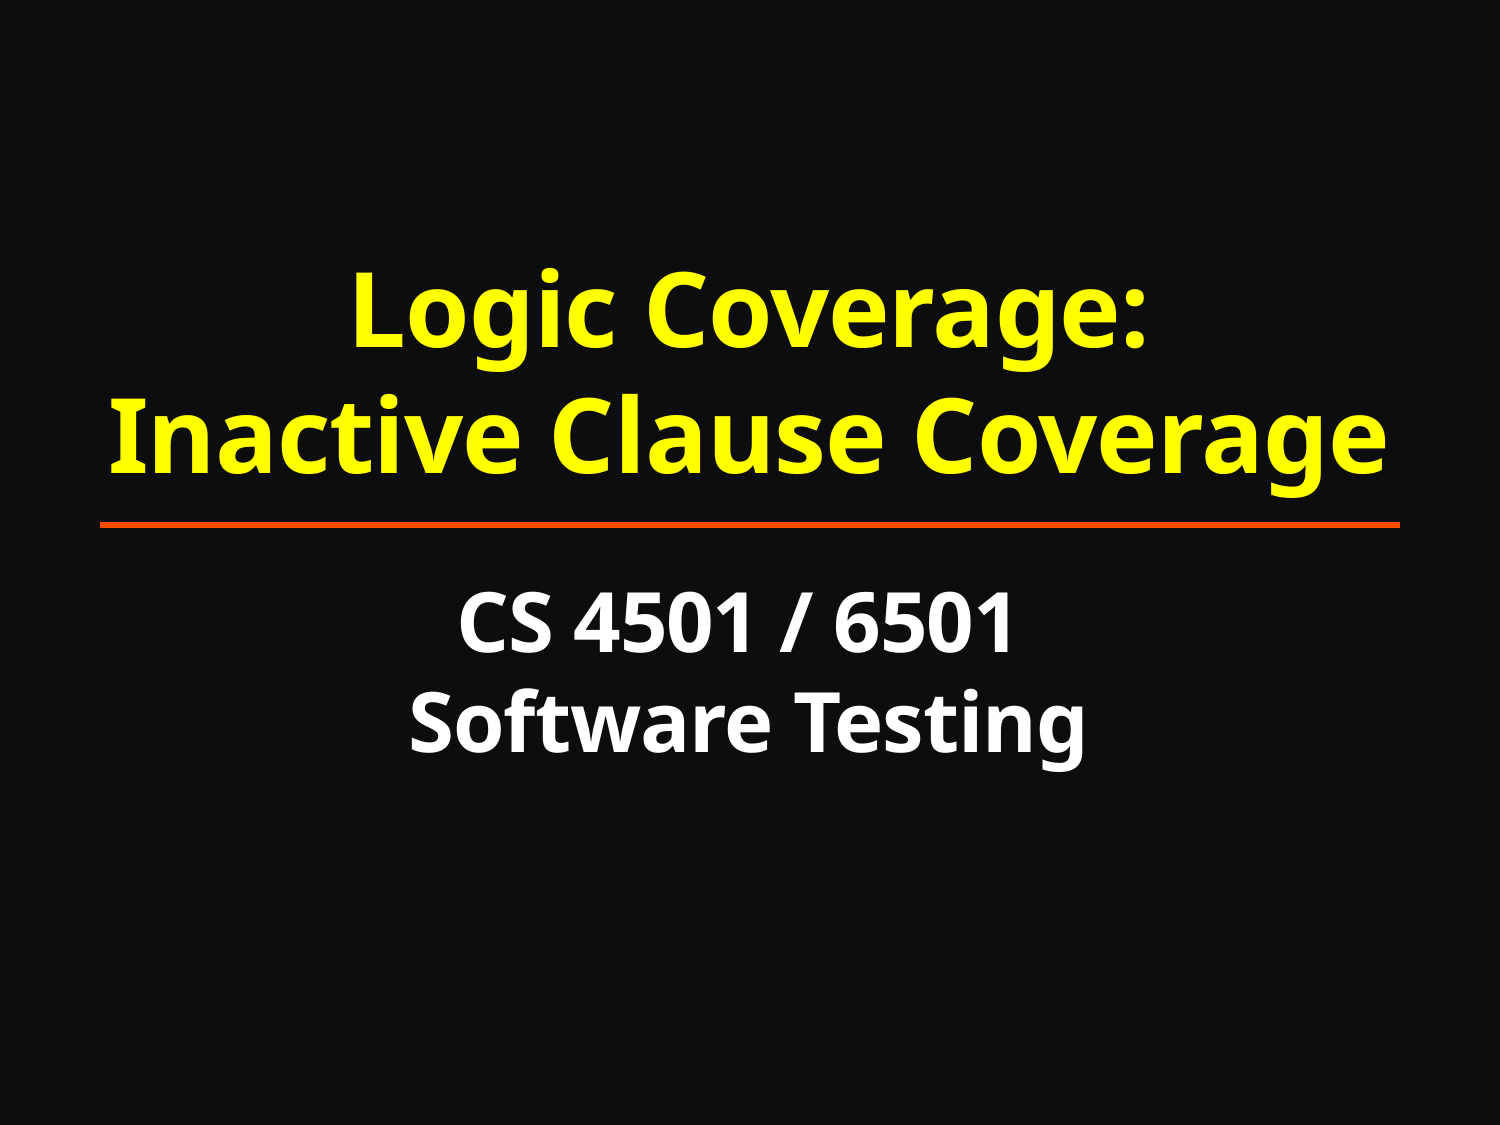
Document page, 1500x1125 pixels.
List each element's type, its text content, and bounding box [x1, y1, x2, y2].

title Logic Coverage: Inactive Clause Coverage CS 4501 / 6501 Software Testing [0, 125, 1499, 888]
